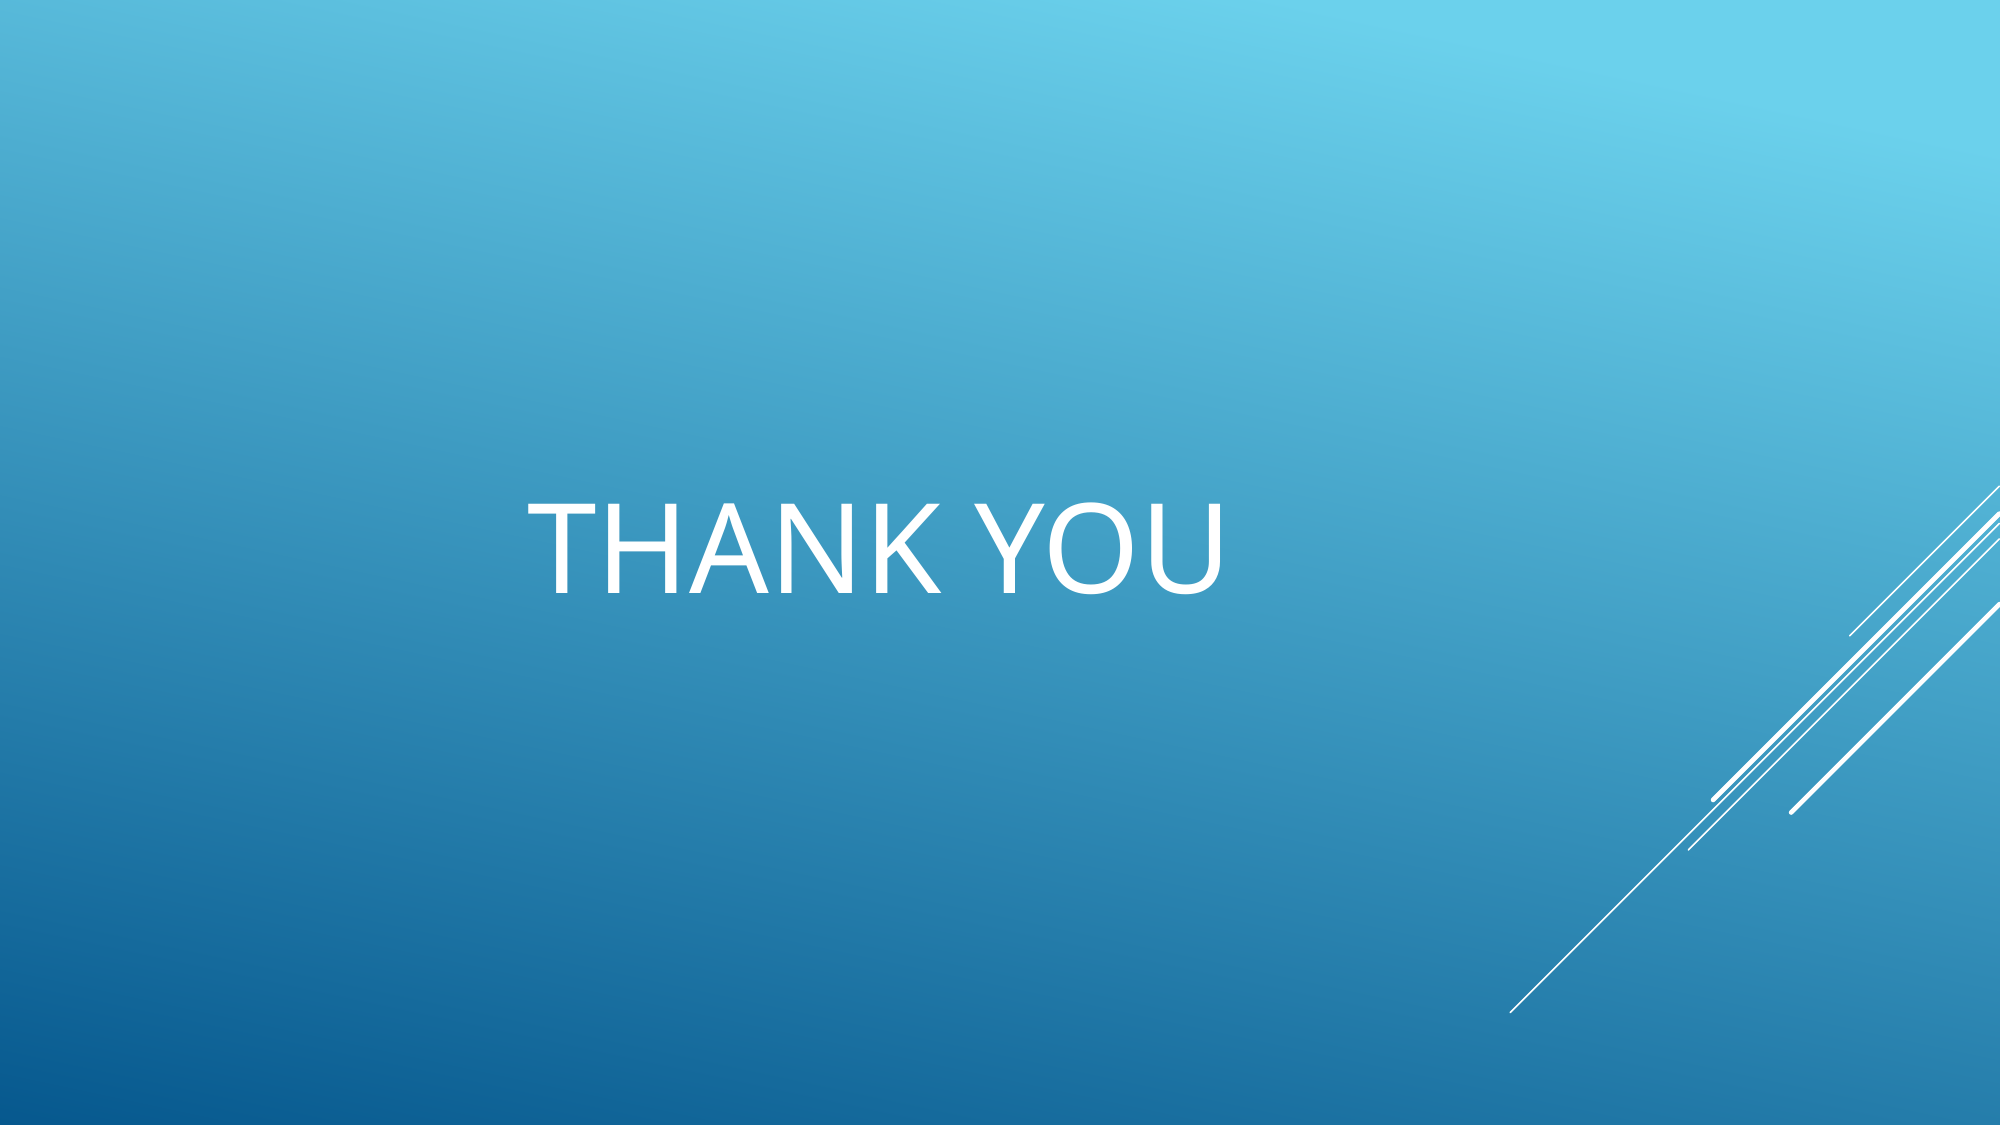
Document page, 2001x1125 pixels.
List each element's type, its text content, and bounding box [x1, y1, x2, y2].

title Thank you [512, 419, 1913, 667]
